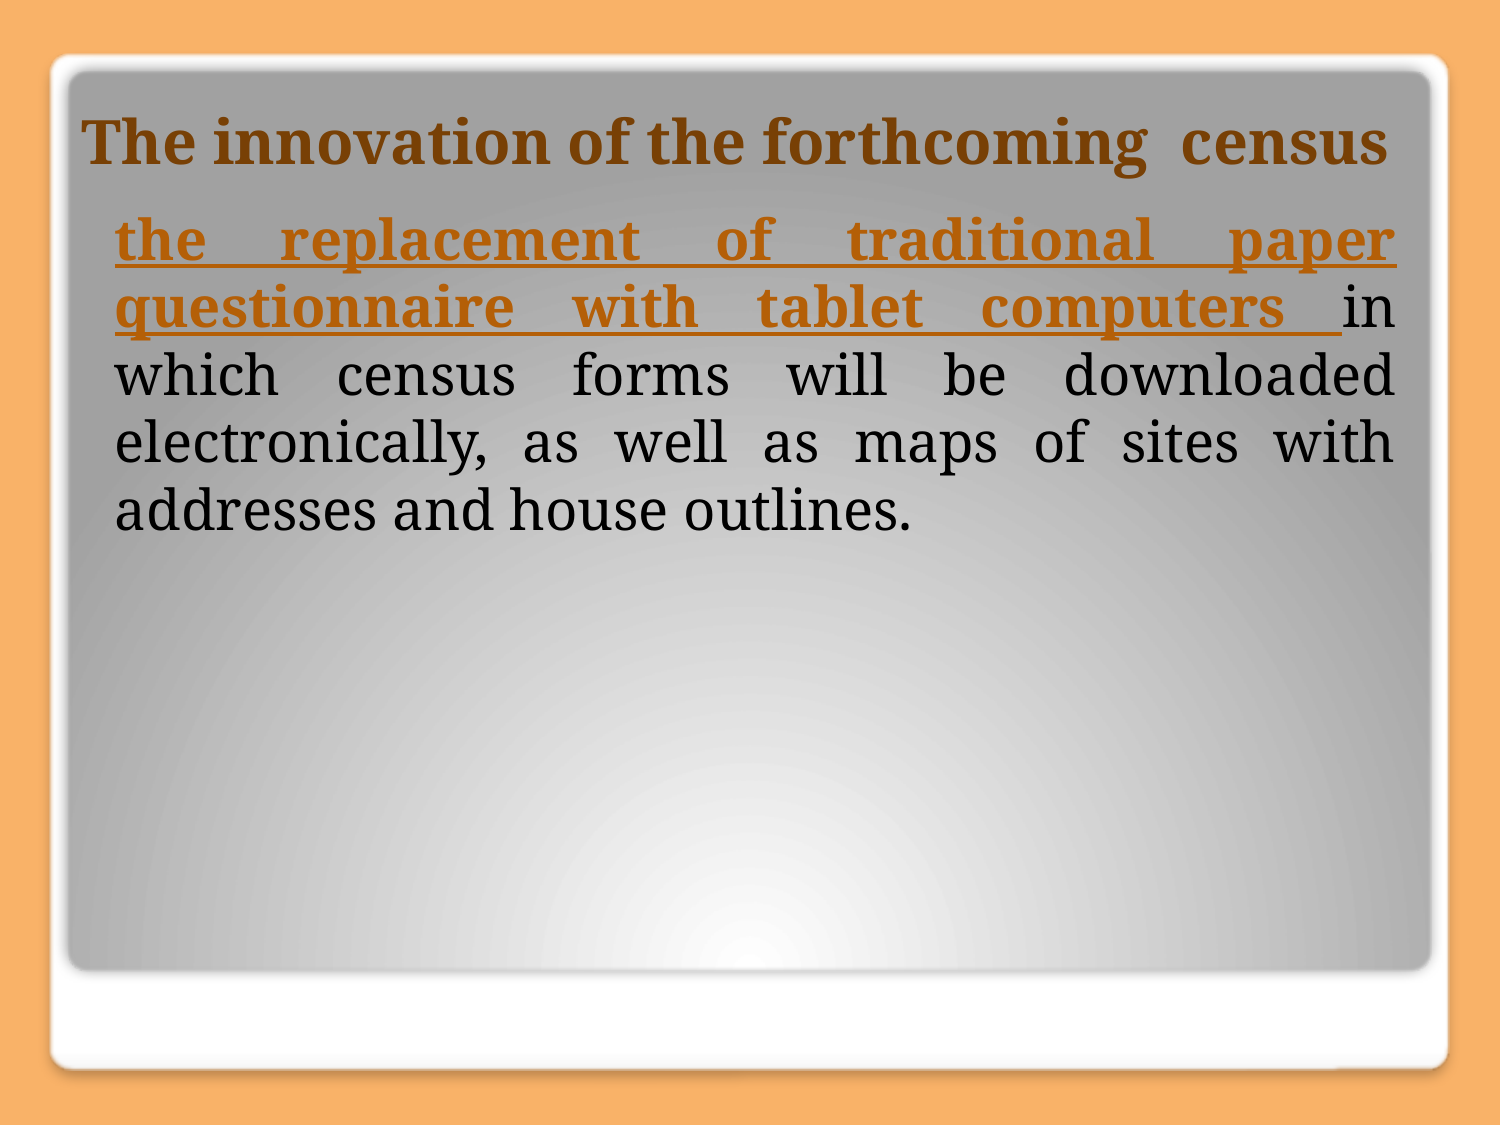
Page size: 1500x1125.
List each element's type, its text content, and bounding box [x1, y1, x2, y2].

title The innovation of the forthcoming census [64, 78, 1408, 185]
text_box the replacement of traditional paper questionnaire with tablet computers in which census forms will be downloaded electronically, as well as maps of sites with addresses and house outlines. [100, 196, 1412, 549]
